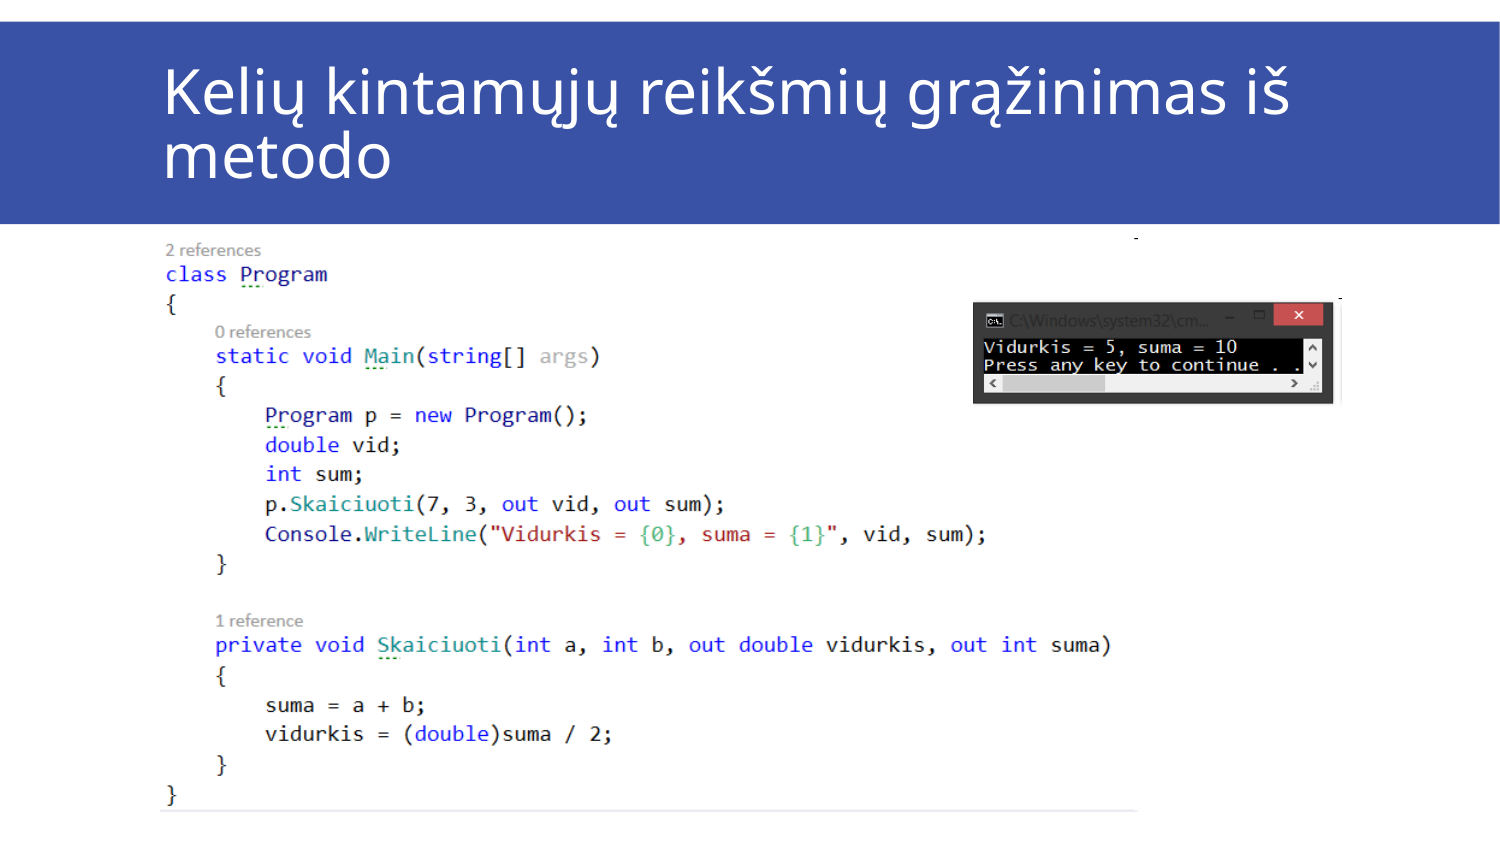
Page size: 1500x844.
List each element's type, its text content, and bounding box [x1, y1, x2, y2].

picture [160, 238, 1342, 812]
title Kelių kintamųjų reikšmių grąžinimas iš metodo [147, 34, 1352, 221]
